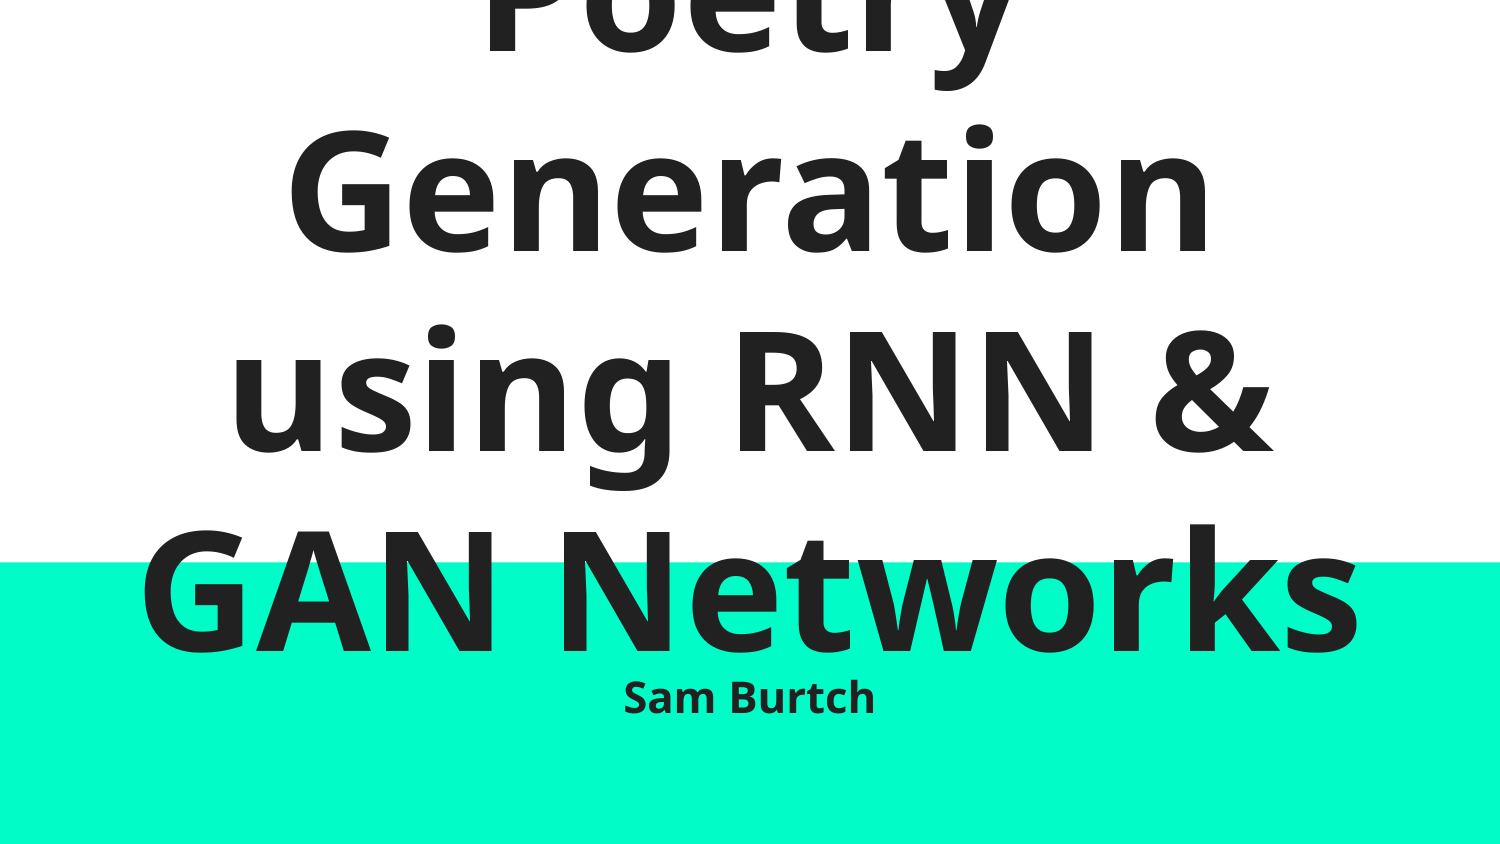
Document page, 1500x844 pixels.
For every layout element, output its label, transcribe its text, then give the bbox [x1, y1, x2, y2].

subtitle Sam Burtch [51, 638, 1449, 755]
title Poetry Generation using RNN & GAN Networks [51, 64, 1449, 506]
